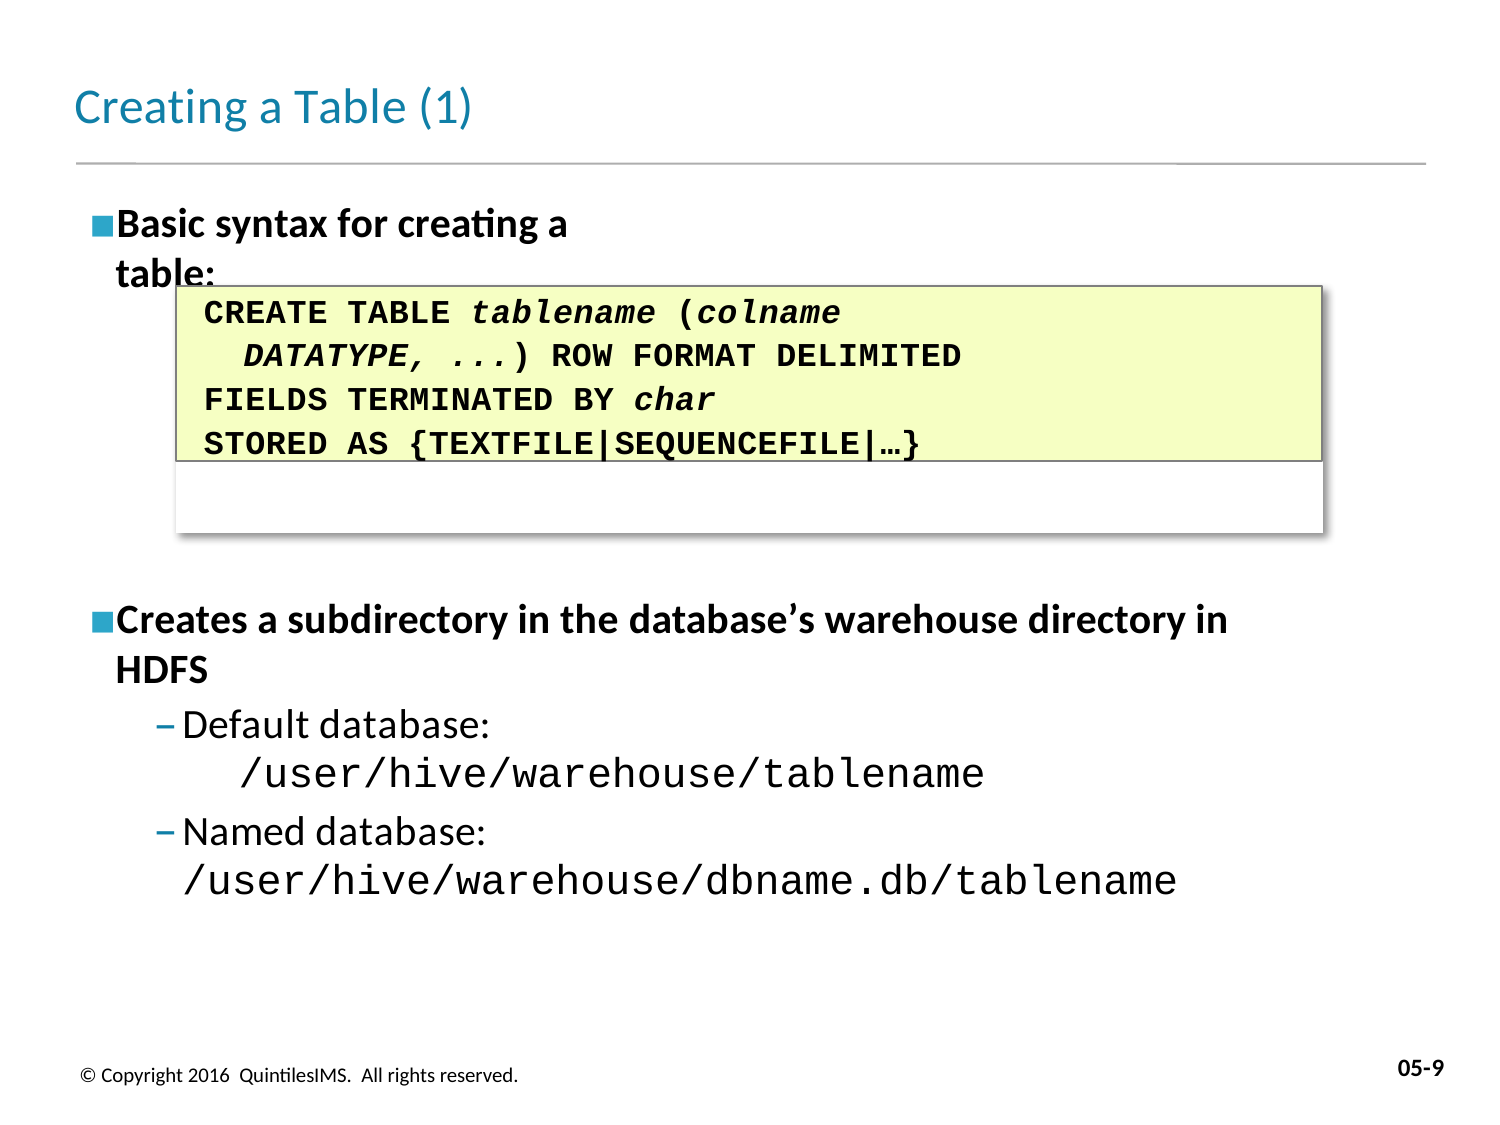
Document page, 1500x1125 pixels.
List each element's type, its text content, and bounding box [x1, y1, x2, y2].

title Creating a Table (1) [72, 45, 1428, 262]
footer © Copyright 2016 QuintilesIMS. All rights reserved. [77, 1061, 1189, 1125]
slide_number 05-9 [1395, 1051, 1461, 1125]
text_box Creates a subdirectory in the database’s warehouse directory in HDFS Default database: /user/hive/warehouse/tablename Named database: /user/hive/warehouse/dbname.db/tablename [86, 592, 1317, 903]
text_box CREATE TABLE tablename (colname DATATYPE, ...) ROW FORMAT DELIMITED FIELDS TERMINATED BY char STORED AS {TEXTFILE|SEQUENCEFILE|…} [176, 286, 1322, 461]
text_box [168, 279, 1338, 548]
text_box Basic syntax for creating a table: [86, 262, 676, 297]
